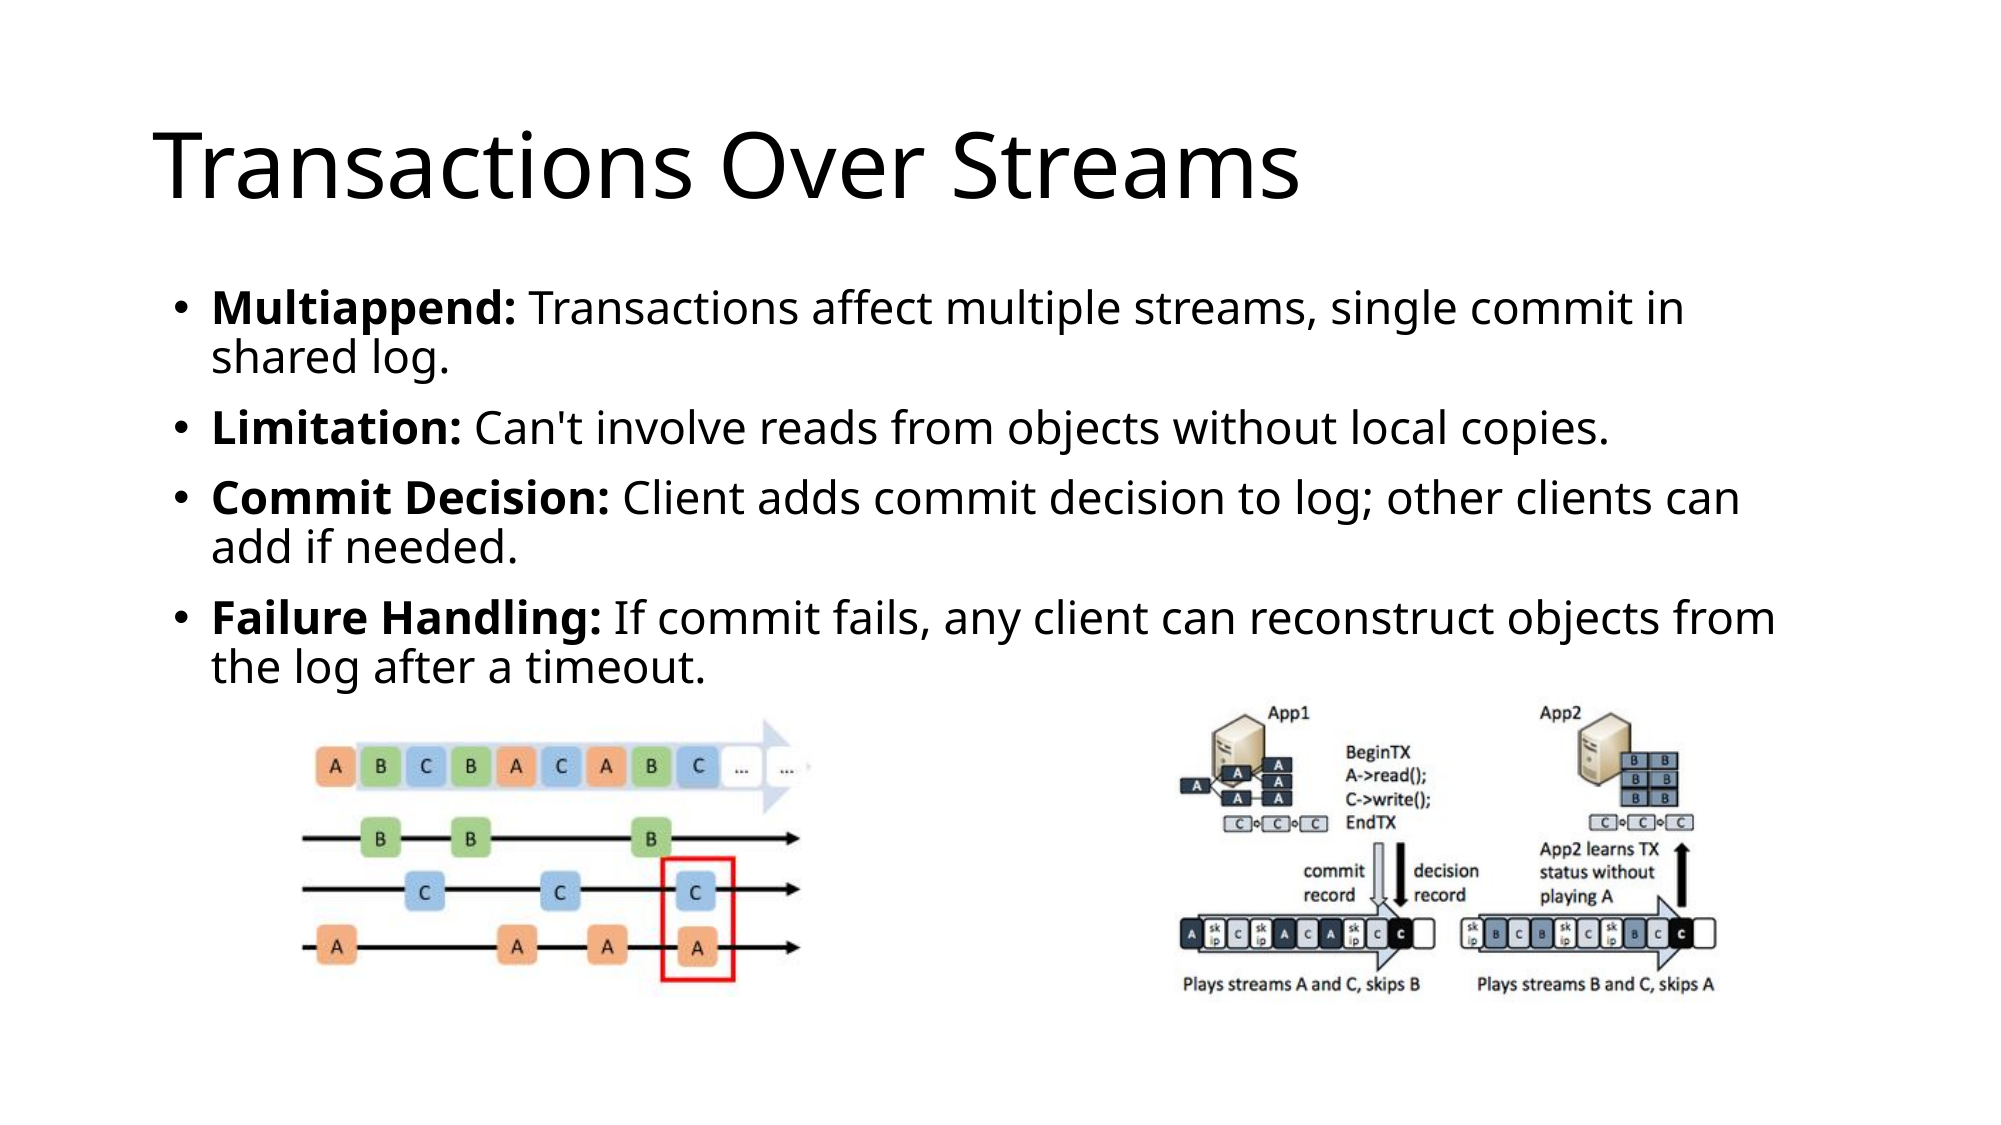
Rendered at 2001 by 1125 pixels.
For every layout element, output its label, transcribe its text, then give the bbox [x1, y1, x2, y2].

picture [272, 707, 825, 999]
text_box Multiappend: Transactions affect multiple streams, single commit in shared log. Limitation: Can't involve reads from objects without local copies. Commit Decision: Client adds commit decision to log; other clients can add if needed. Failure Handling: If commit fails, any client can reconstruct objects from the log after a timeout. [158, 277, 1817, 739]
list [1151, 685, 1728, 1021]
title Transactions Over Streams [137, 59, 1863, 278]
